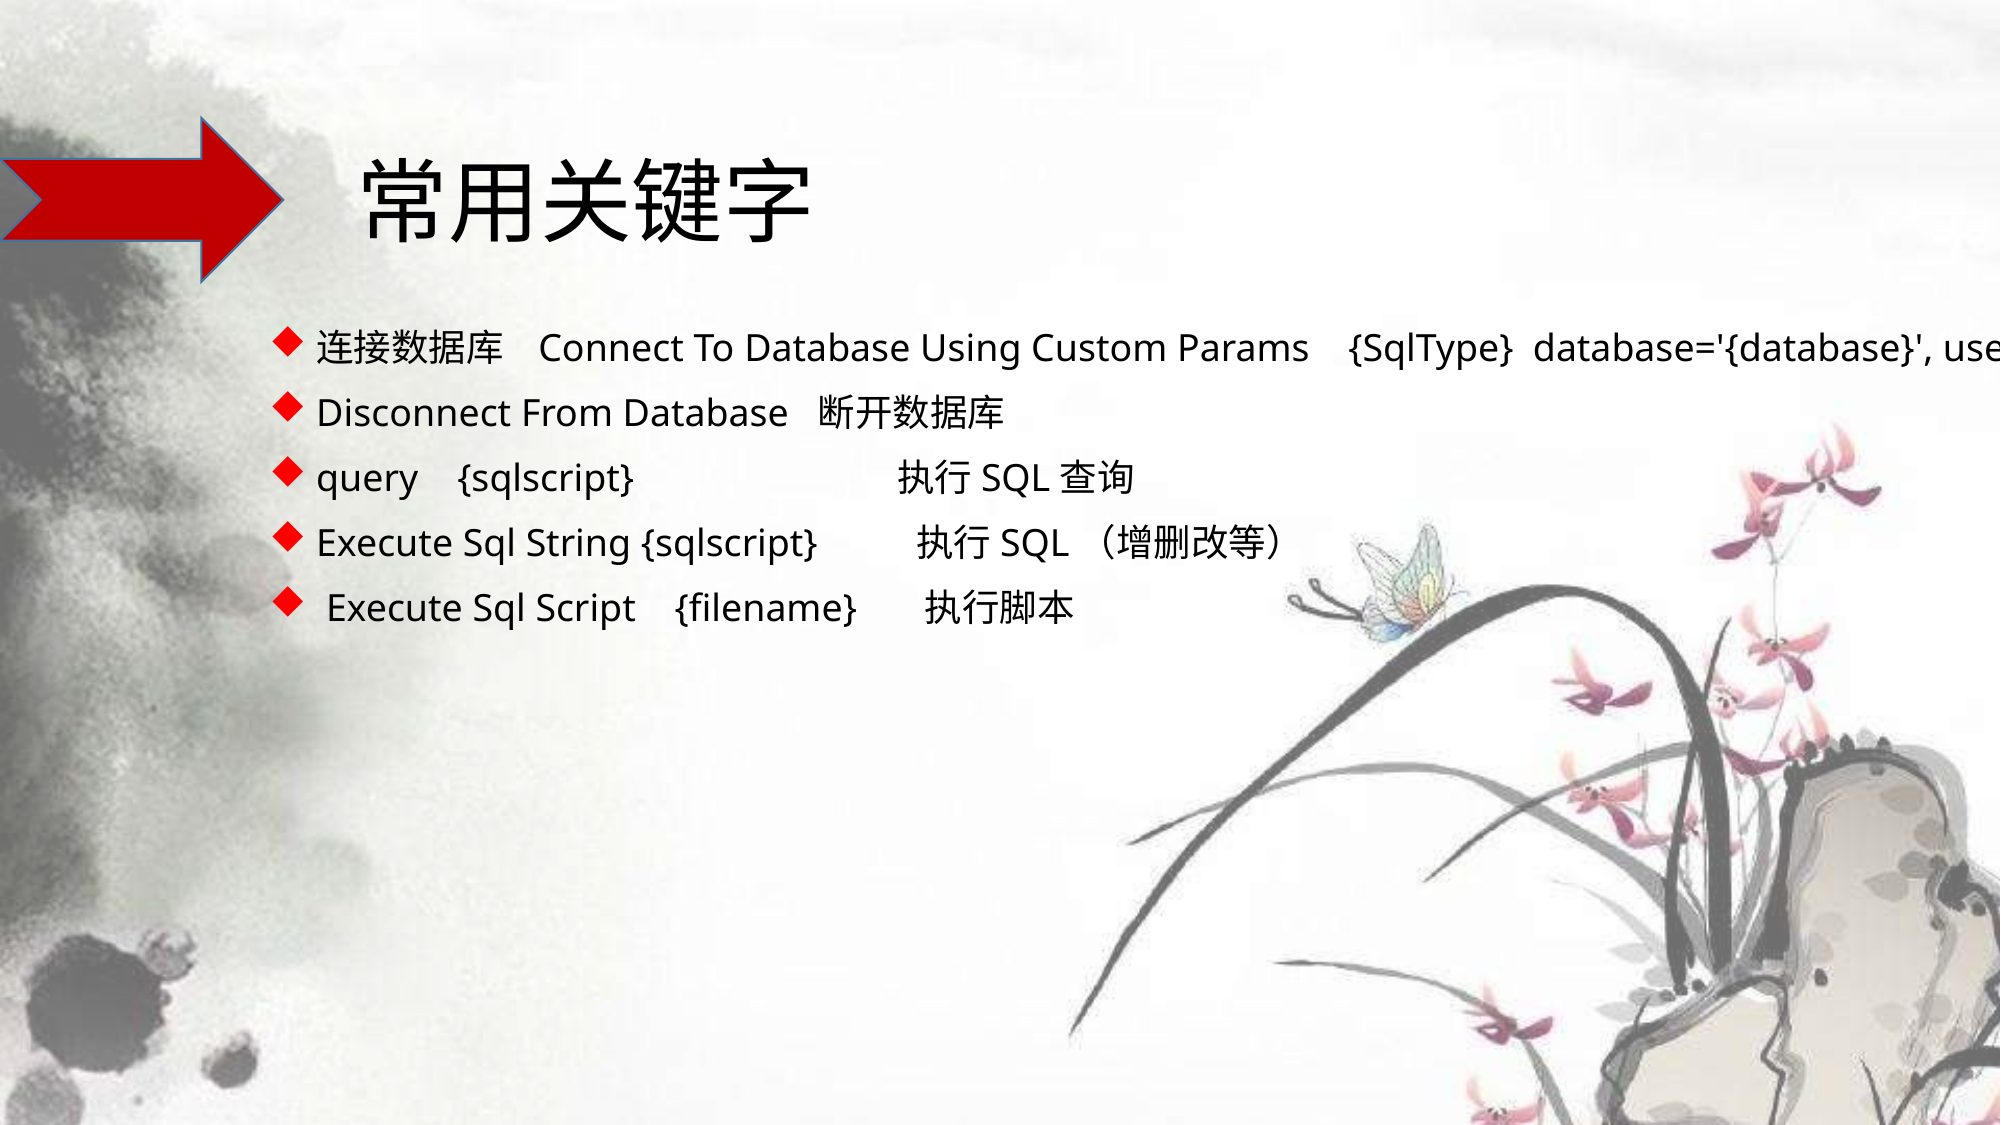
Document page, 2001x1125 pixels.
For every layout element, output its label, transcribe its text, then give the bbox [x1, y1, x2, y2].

text_box 常用关键字 [341, 136, 831, 262]
text_box 连接数据库 Connect To Database Using Custom Params {SqlType} database='{database}', user='{user}', password='{password}', host='{host}', port={port} Disconnect From Database 断开数据库 query {sqlscript} 执行SQL查询 Execute Sql String {sqlscript} 执行SQL（增删改等） Execute Sql Script {filename} 执行脚本 [254, 316, 2000, 637]
text_box [0, 115, 285, 285]
